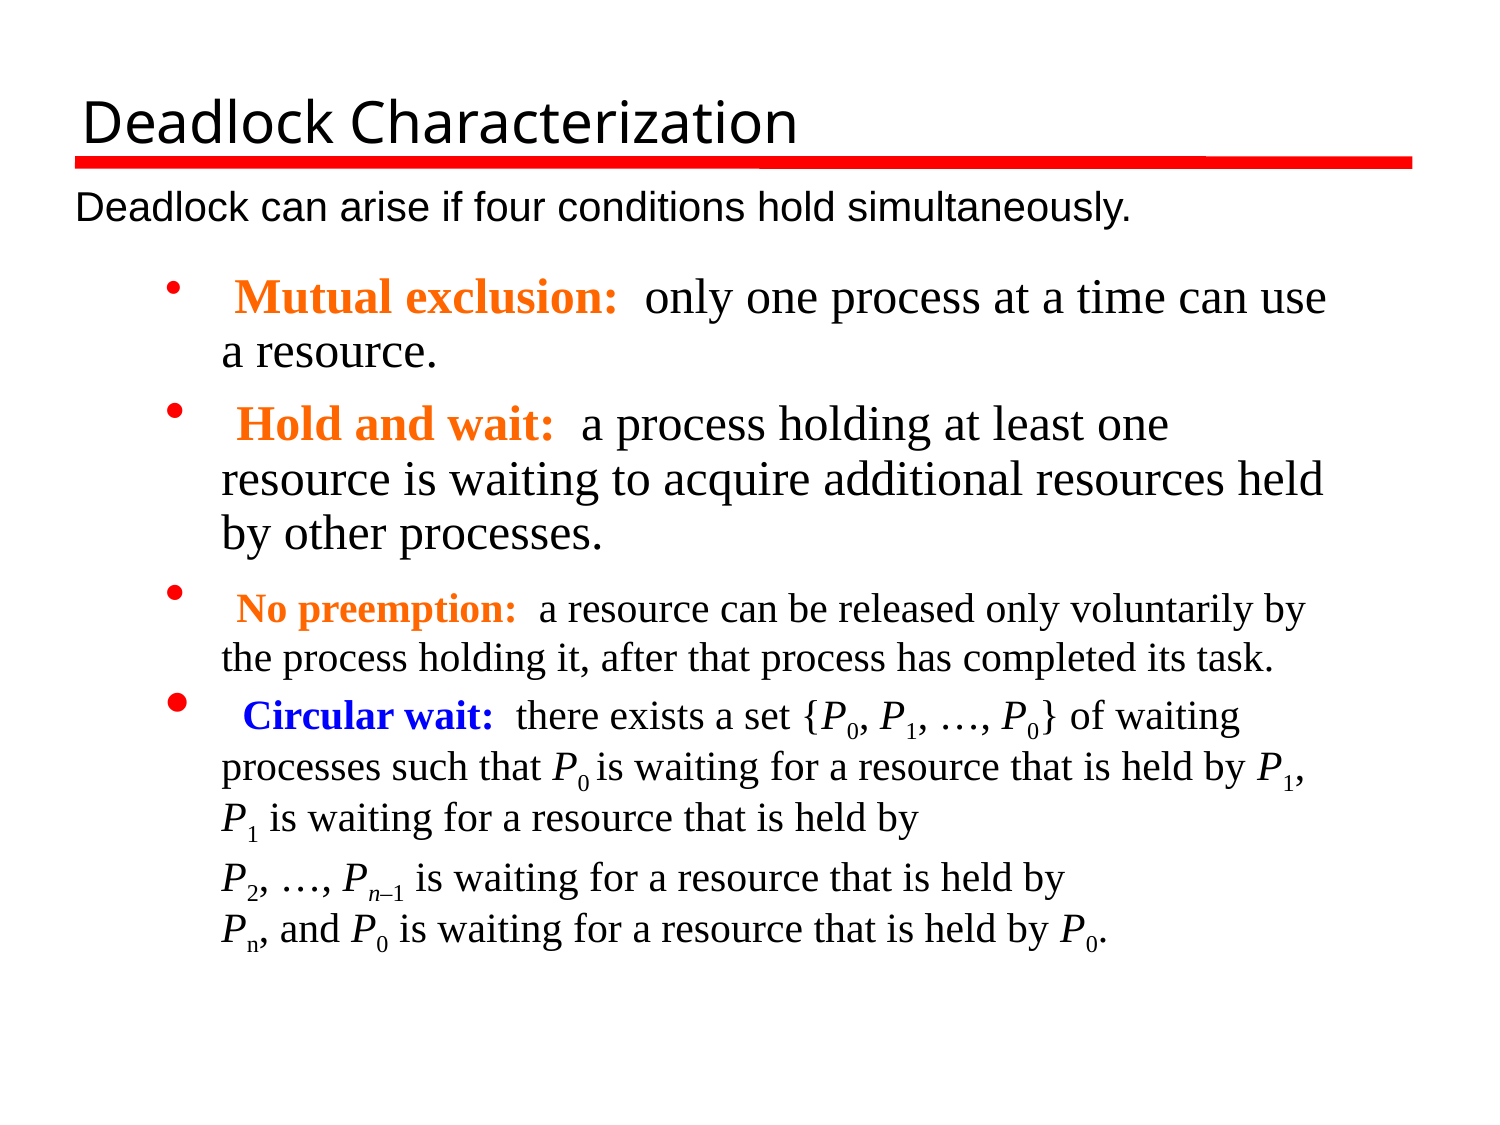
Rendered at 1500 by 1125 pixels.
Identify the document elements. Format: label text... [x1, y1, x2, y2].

title Deadlock Characterization [66, 24, 1413, 163]
text_box Deadlock can arise if four conditions hold simultaneously. [59, 172, 1148, 238]
list Mutual exclusion: only one process at a time can use a resource. Hold and wait: a process holding at least one resource is waiting to acquire additional resources held by other processes. No preemption: a resource can be released only voluntarily by the process holding it, after that process has completed its task. Circular wait: there exists a set {P0, P1, …, P0} of waiting processes such that P0 is waiting for a resource that is held by P1, P1 is waiting for a resource that is held by P2, …, Pn–1 is waiting for a resource that is held by Pn, and P0 is waiting for a resource that is held by P0. [149, 262, 1363, 1088]
